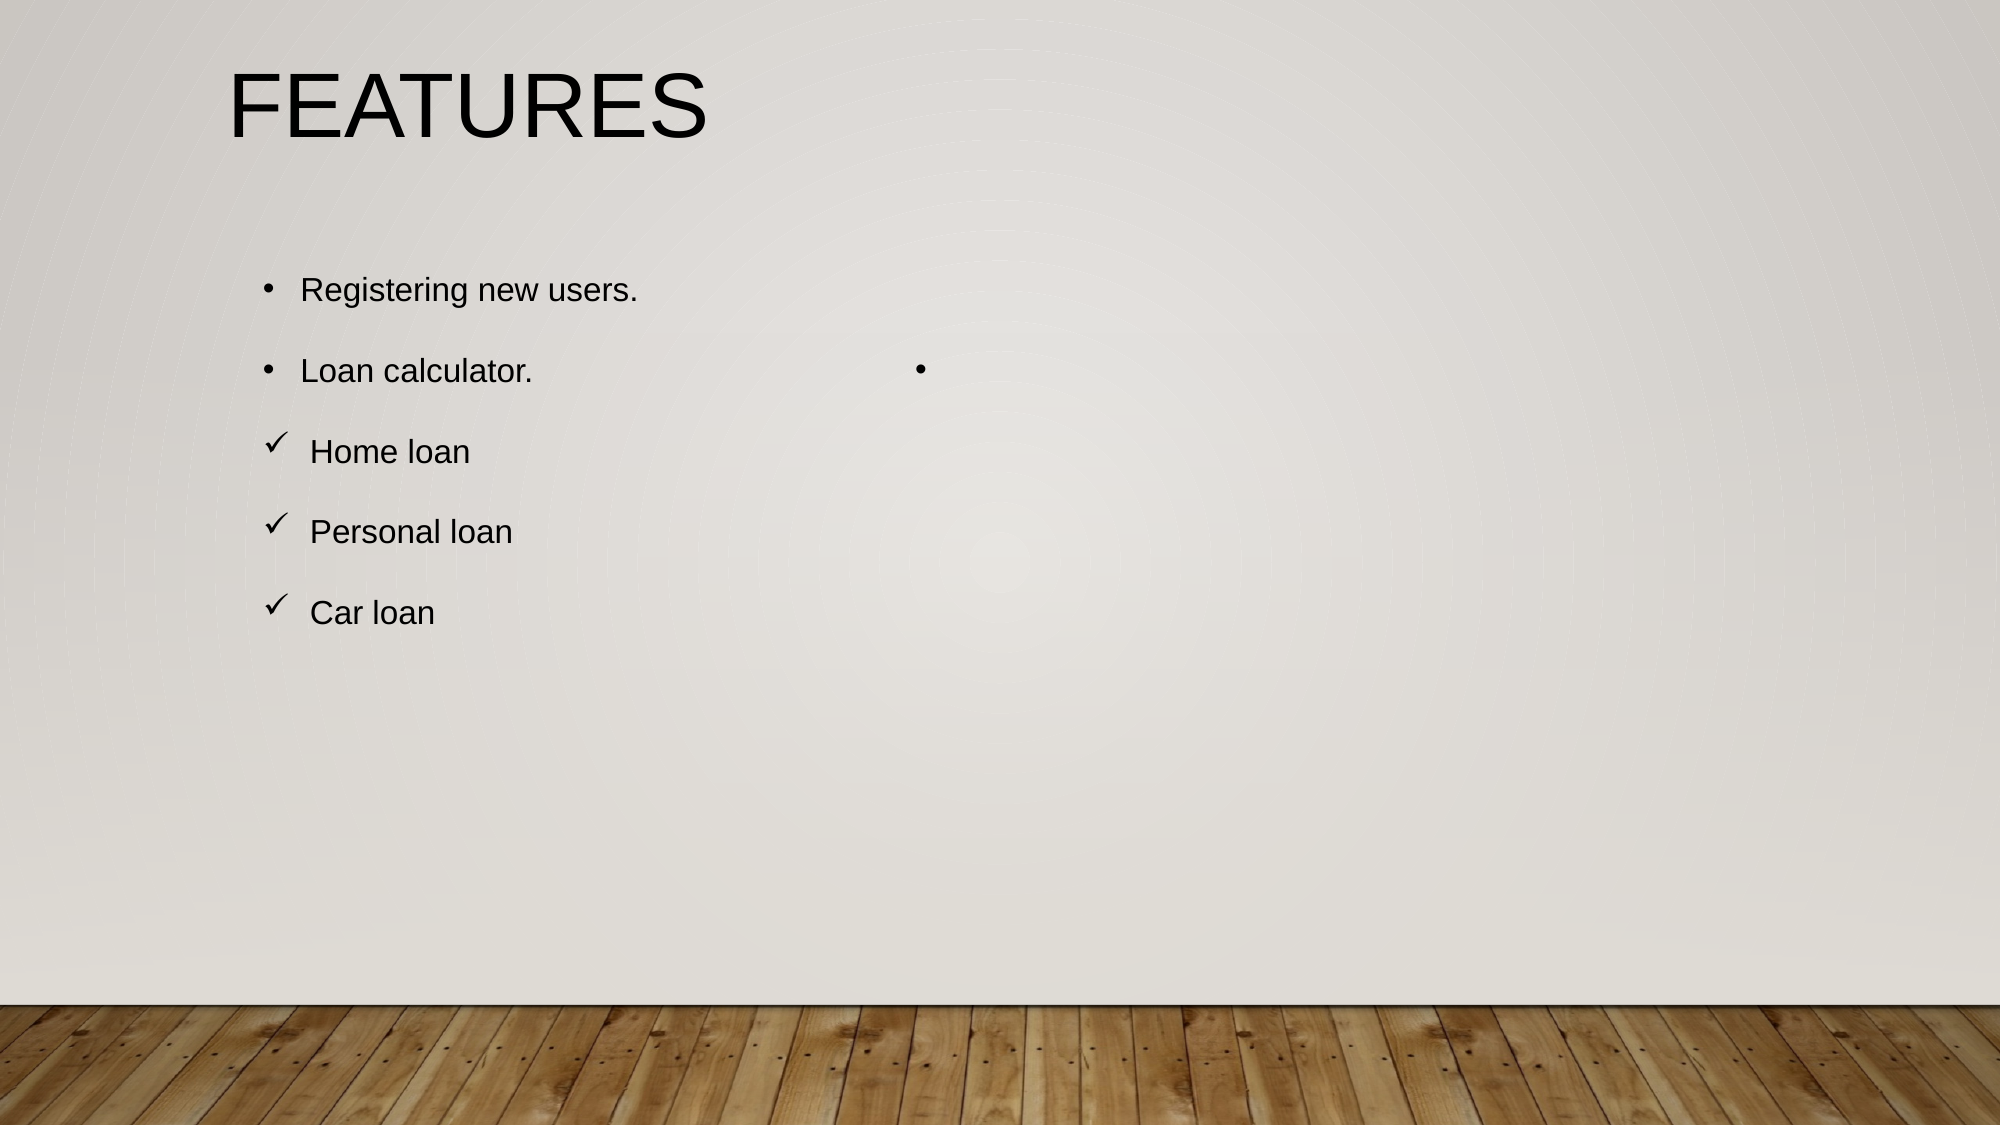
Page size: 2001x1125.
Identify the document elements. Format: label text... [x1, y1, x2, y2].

picture [0, 1005, 2000, 1125]
title FEATURES [99, 60, 1666, 156]
subtitle Registering new users. Loan calculator. Home loan Personal loan Car loan [262, 233, 2000, 647]
